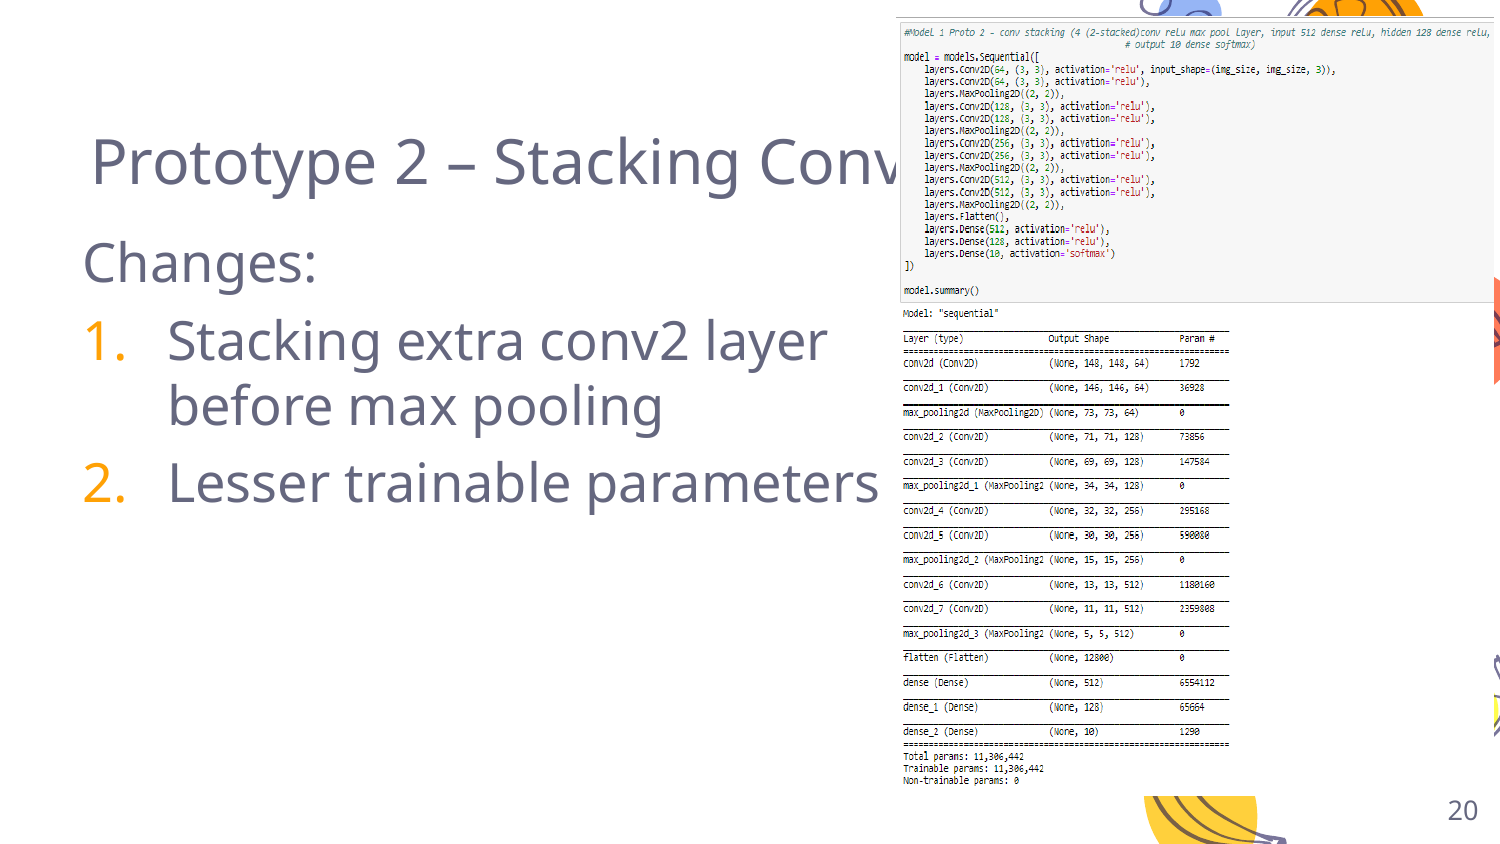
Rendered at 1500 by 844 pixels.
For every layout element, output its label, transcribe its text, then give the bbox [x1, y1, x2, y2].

slide_number 20 [1403, 802, 1494, 844]
title Prototype 2 – Stacking Conv2d [75, 71, 891, 212]
list Changes: Stacking extra conv2 layer before max pooling Lesser trainable parameters [57, 213, 891, 580]
picture [896, 15, 1494, 796]
